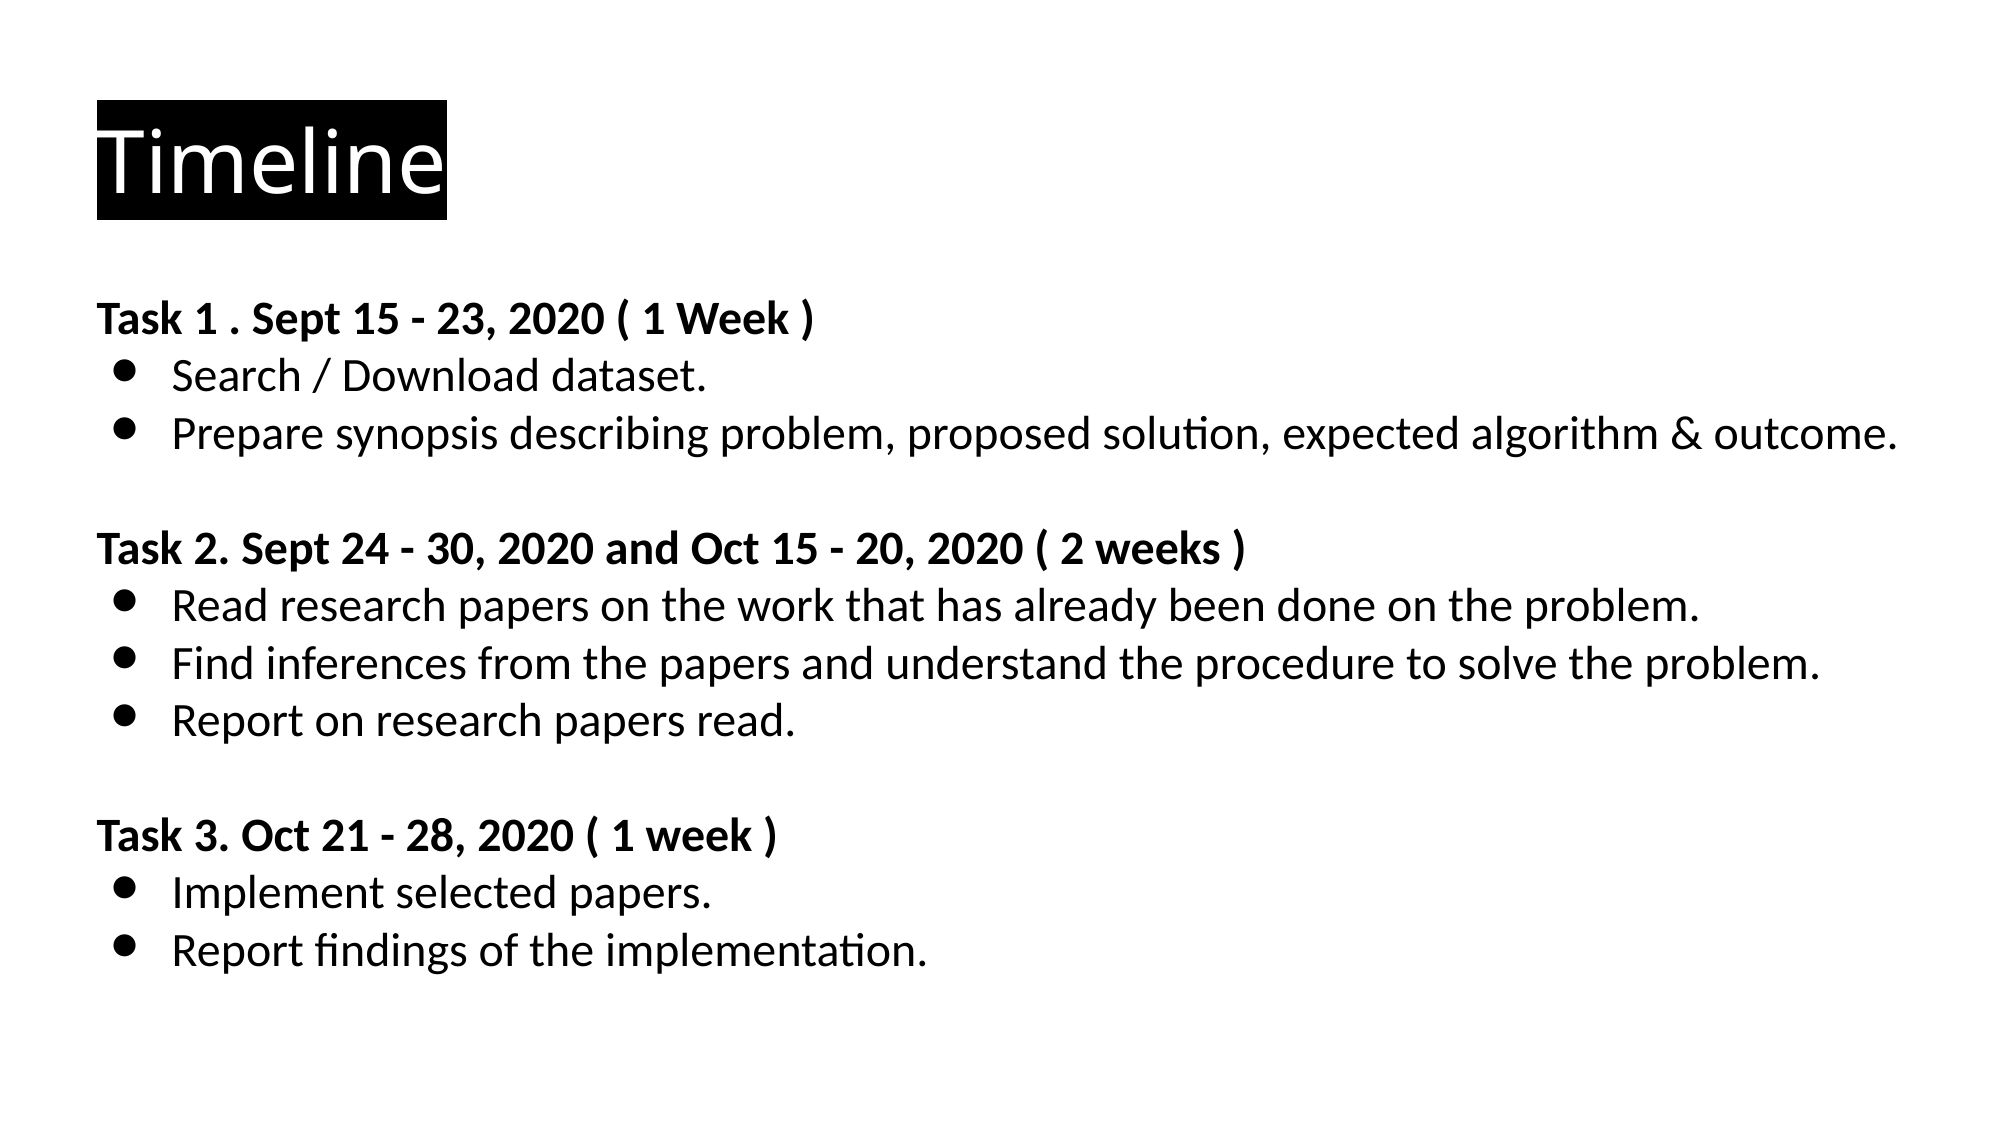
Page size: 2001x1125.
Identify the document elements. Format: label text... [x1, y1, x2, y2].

text_box Timeline Task 1 . Sept 15 - 23, 2020 ( 1 Week ) Search / Download dataset. Prepare synopsis describing problem, proposed solution, expected algorithm & outcome. Task 2. Sept 24 - 30, 2020 and Oct 15 - 20, 2020 ( 2 weeks ) Read research papers on the work that has already been done on the problem. Find inferences from the papers and understand the procedure to solve the problem. Report on research papers read. Task 3. Oct 21 - 28, 2020 ( 1 week ) Implement selected papers. Report findings of the implementation. [81, 91, 1919, 1034]
